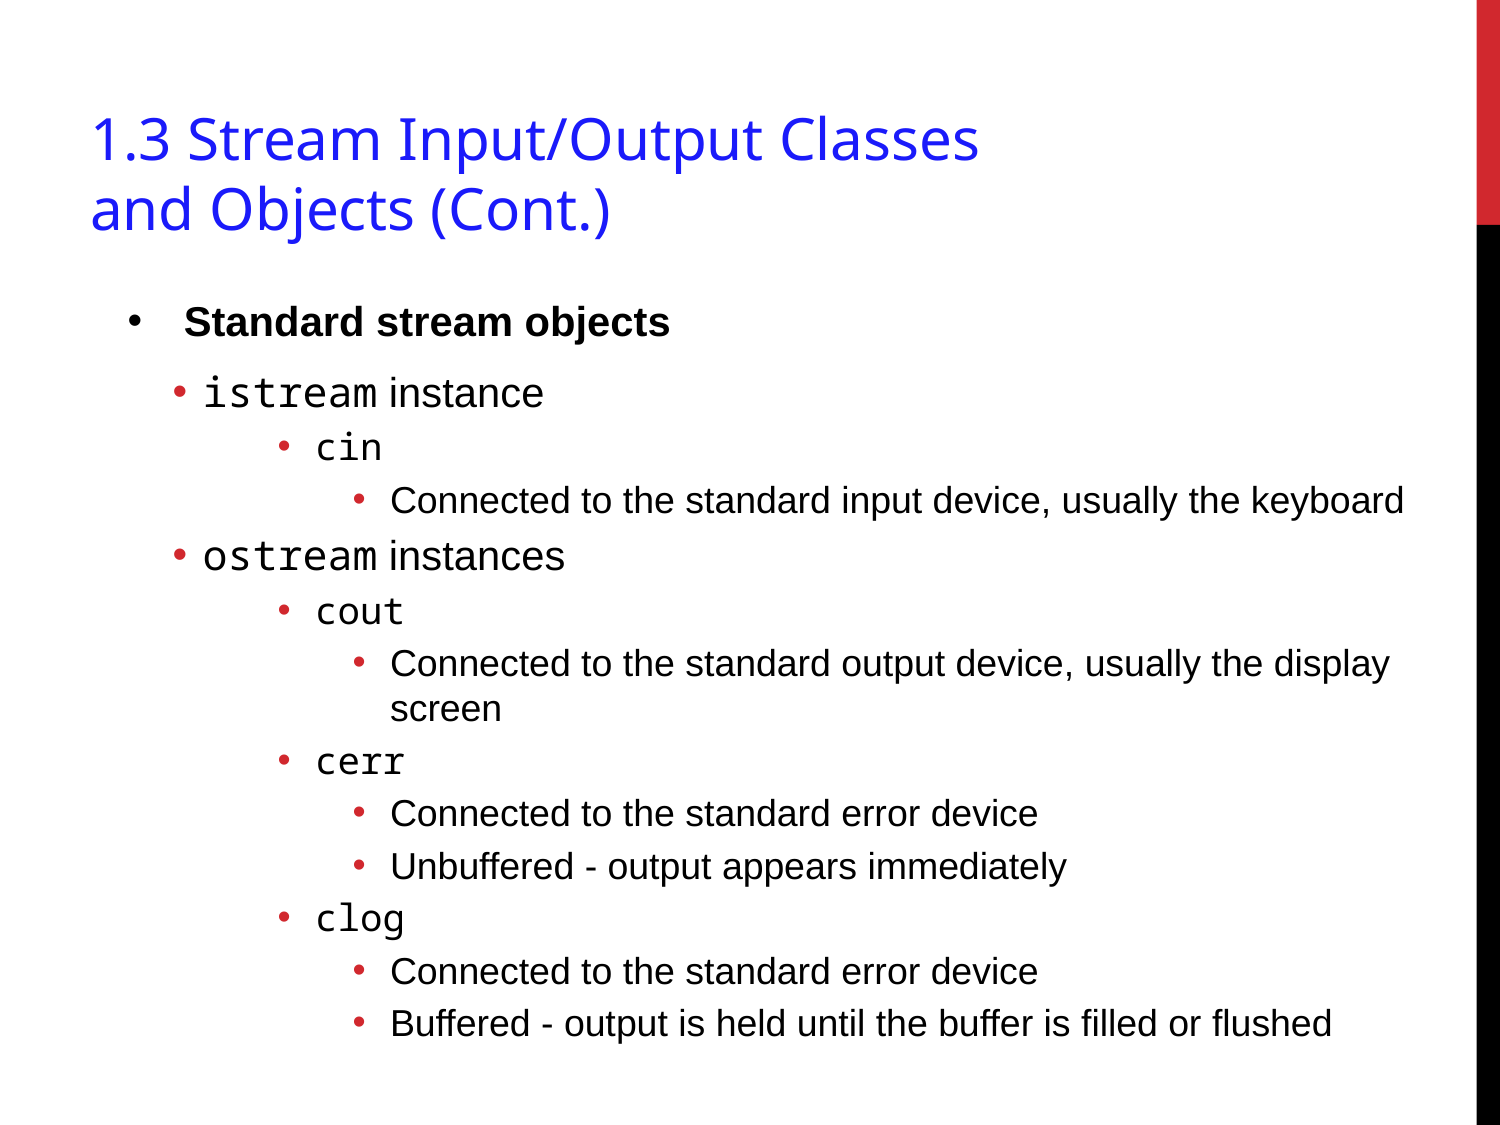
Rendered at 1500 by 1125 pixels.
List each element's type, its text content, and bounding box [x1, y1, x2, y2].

title 1.3 Stream Input/Output Classes and Objects (Cont.) [75, 24, 1025, 250]
list Standard stream objects istream instance cin Connected to the standard input device, usually the keyboard ostream instances cout Connected to the standard output device, usually the display screen cerr Connected to the standard error device Unbuffered - output appears immediately clog Connected to the standard error device Buffered - output is held until the buffer is filled or flushed [112, 287, 1425, 1038]
